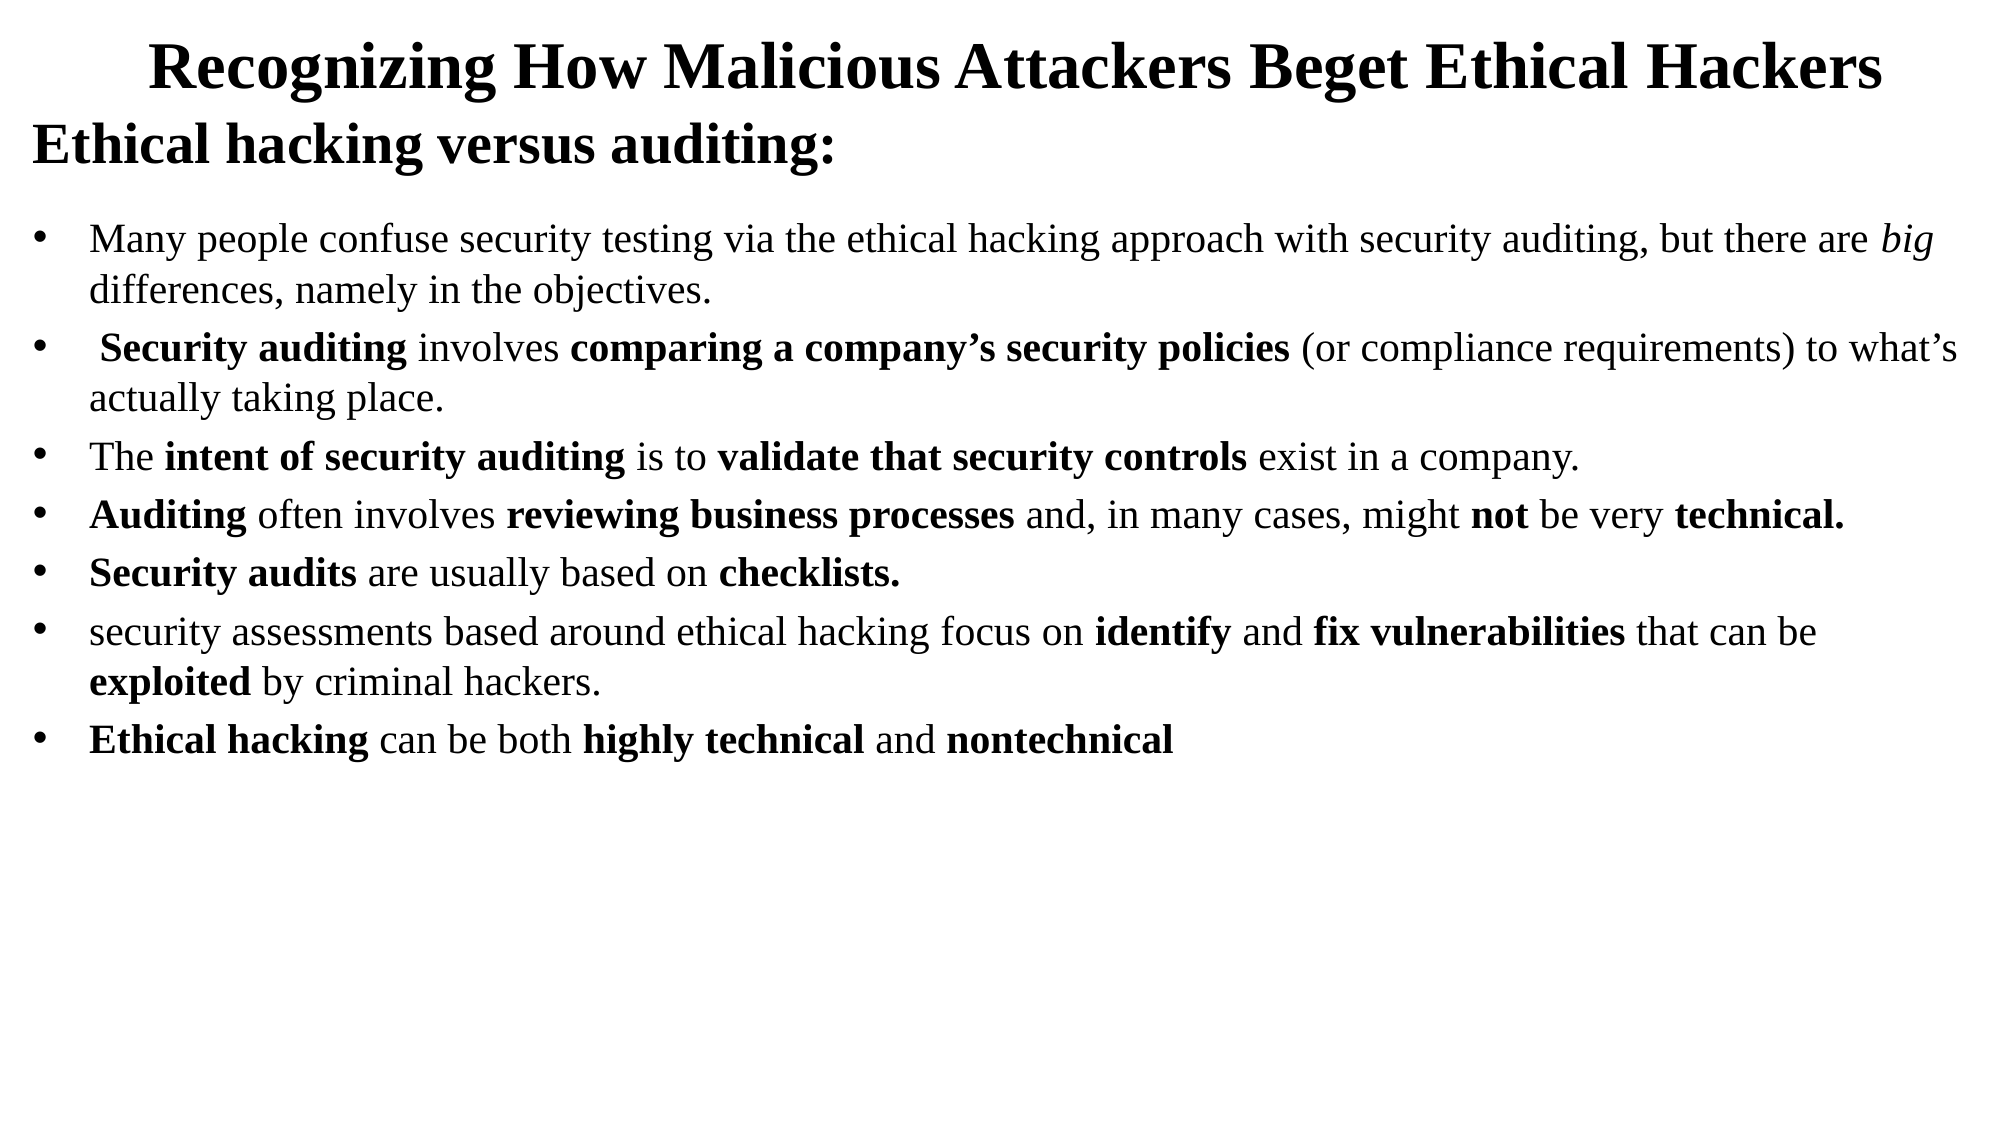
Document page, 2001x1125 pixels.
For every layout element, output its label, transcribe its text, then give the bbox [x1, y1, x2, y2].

text_box Recognizing How Malicious Attackers Beget Ethical Hackers [17, 6, 2000, 117]
list Many people confuse security testing via the ethical hacking approach with security auditing, but there are big differences, namely in the objectives. Security auditing involves comparing a company’s security policies (or compliance requirements) to what’s actually taking place. The intent of security auditing is to validate that security controls exist in a company. Auditing often involves reviewing business processes and, in many cases, might not be very technical. Security audits are usually based on checklists. security assessments based around ethical hacking focus on identify and fix vulnerabilities that can be exploited by criminal hackers. Ethical hacking can be both highly technical and nontechnical [17, 203, 1980, 871]
title Ethical hacking versus auditing: [17, 141, 1818, 203]
